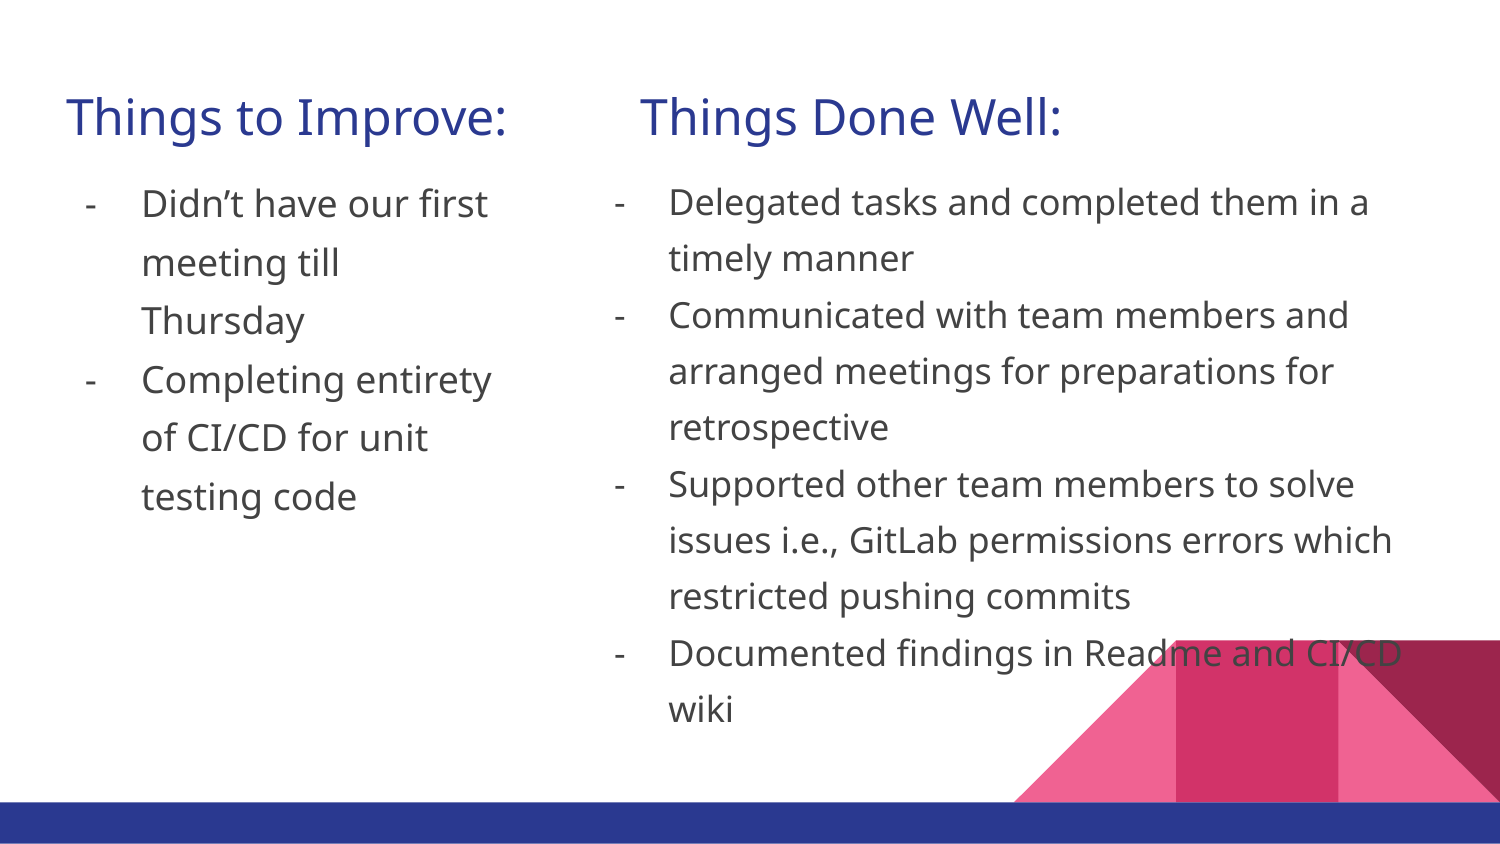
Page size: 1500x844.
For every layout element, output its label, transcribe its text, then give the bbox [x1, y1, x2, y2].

list Didn’t have our first meeting till Thursday Completing entirety of CI/CD for unit testing code [51, 154, 526, 750]
title Things to Improve: [51, 67, 573, 167]
title Things Done Well: [625, 67, 1283, 154]
list Delegated tasks and completed them in a timely manner Communicated with team members and arranged meetings for preparations for retrospective Supported other team members to solve issues i.e., GitLab permissions errors which restricted pushing commits Documented findings in Readme and CI/CD wiki [581, 154, 1432, 750]
